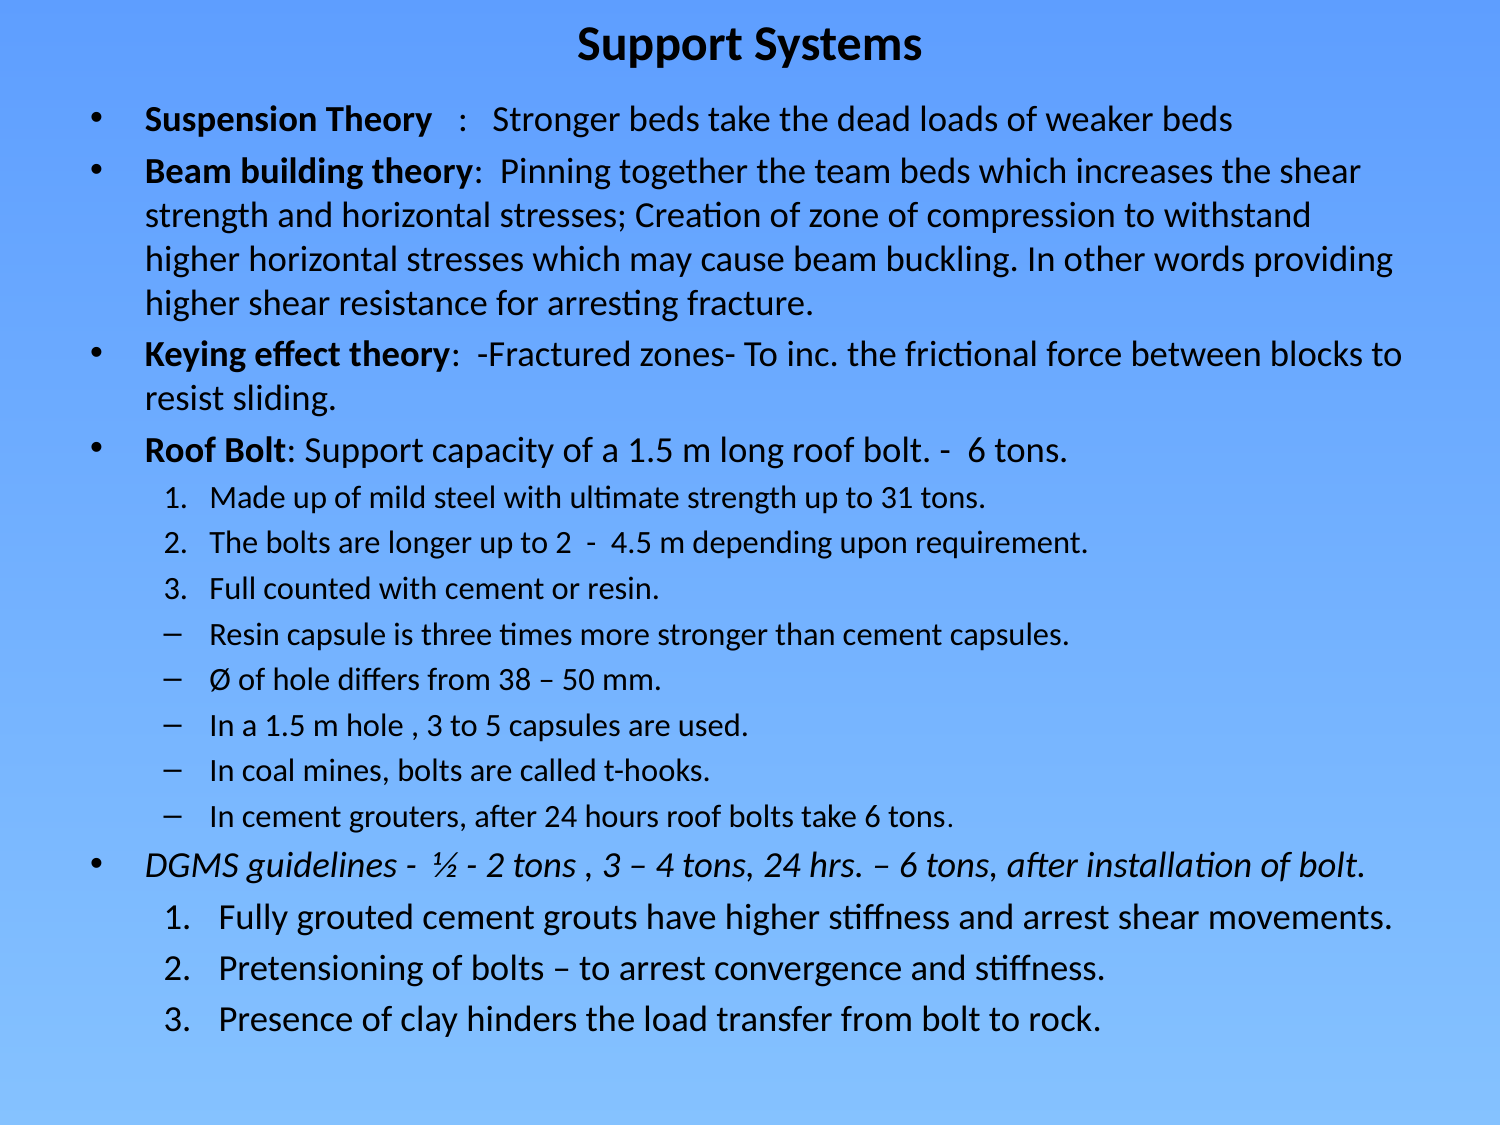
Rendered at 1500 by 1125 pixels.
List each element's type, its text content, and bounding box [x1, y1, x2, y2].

list Suspension Theory : Stronger beds take the dead loads of weaker beds Beam building theory: Pinning together the team beds which increases the shear strength and horizontal stresses; Creation of zone of compression to withstand higher horizontal stresses which may cause beam buckling. In other words providing higher shear resistance for arresting fracture. Keying effect theory: -Fractured zones- To inc. the frictional force between blocks to resist sliding. Roof Bolt: Support capacity of a 1.5 m long roof bolt. - 6 tons. Made up of mild steel with ultimate strength up to 31 tons. The bolts are longer up to 2 - 4.5 m depending upon requirement. Full counted with cement or resin. Resin capsule is three times more stronger than cement capsules. Ø of hole differs from 38 – 50 mm. In a 1.5 m hole , 3 to 5 capsules are used. In coal mines, bolts are called t-hooks. In cement grouters, after 24 hours roof bolts take 6 tons. DGMS guidelines - ½ - 2 tons , 3 – 4 tons, 24 hrs. – 6 tons, after installation of bolt. Fully grouted cement grouts have higher stiffness and arrest shear movements. Pretensioning of bolts – to arrest convergence and stiffness. Presence of clay hinders the load transfer from bolt to rock. [75, 87, 1425, 1088]
title Support Systems [75, 0, 1425, 80]
